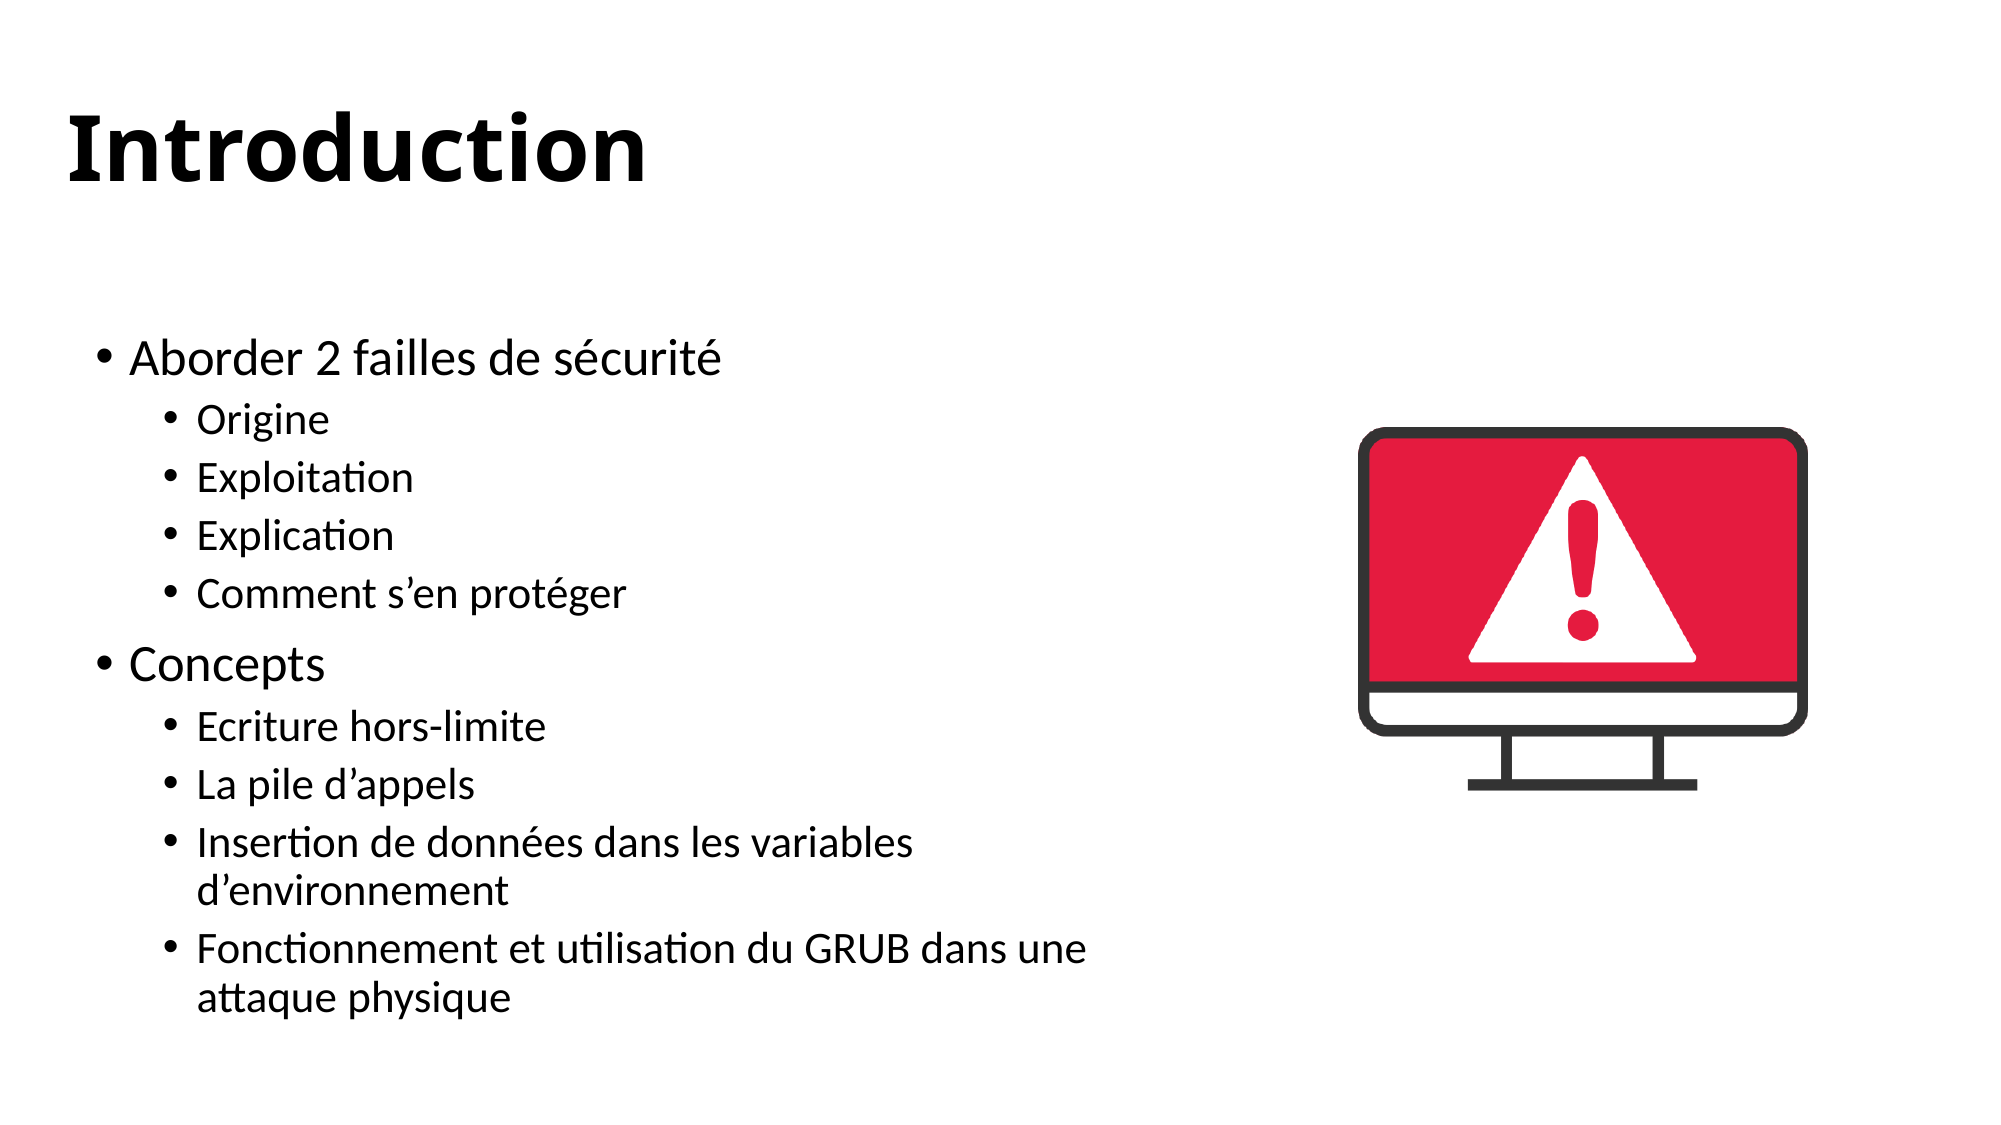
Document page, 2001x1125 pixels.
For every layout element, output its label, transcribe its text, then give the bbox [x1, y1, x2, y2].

text_box Introduction [52, 42, 1375, 261]
text_box Aborder 2 failles de sécurité Origine Exploitation Explication Comment s’en protéger Concepts Ecriture hors-limite La pile d’appels Insertion de données dans les variables d’environnement Fonctionnement et utilisation du GRUB dans une attaque physique [80, 322, 1200, 1037]
picture [1198, 415, 1969, 801]
